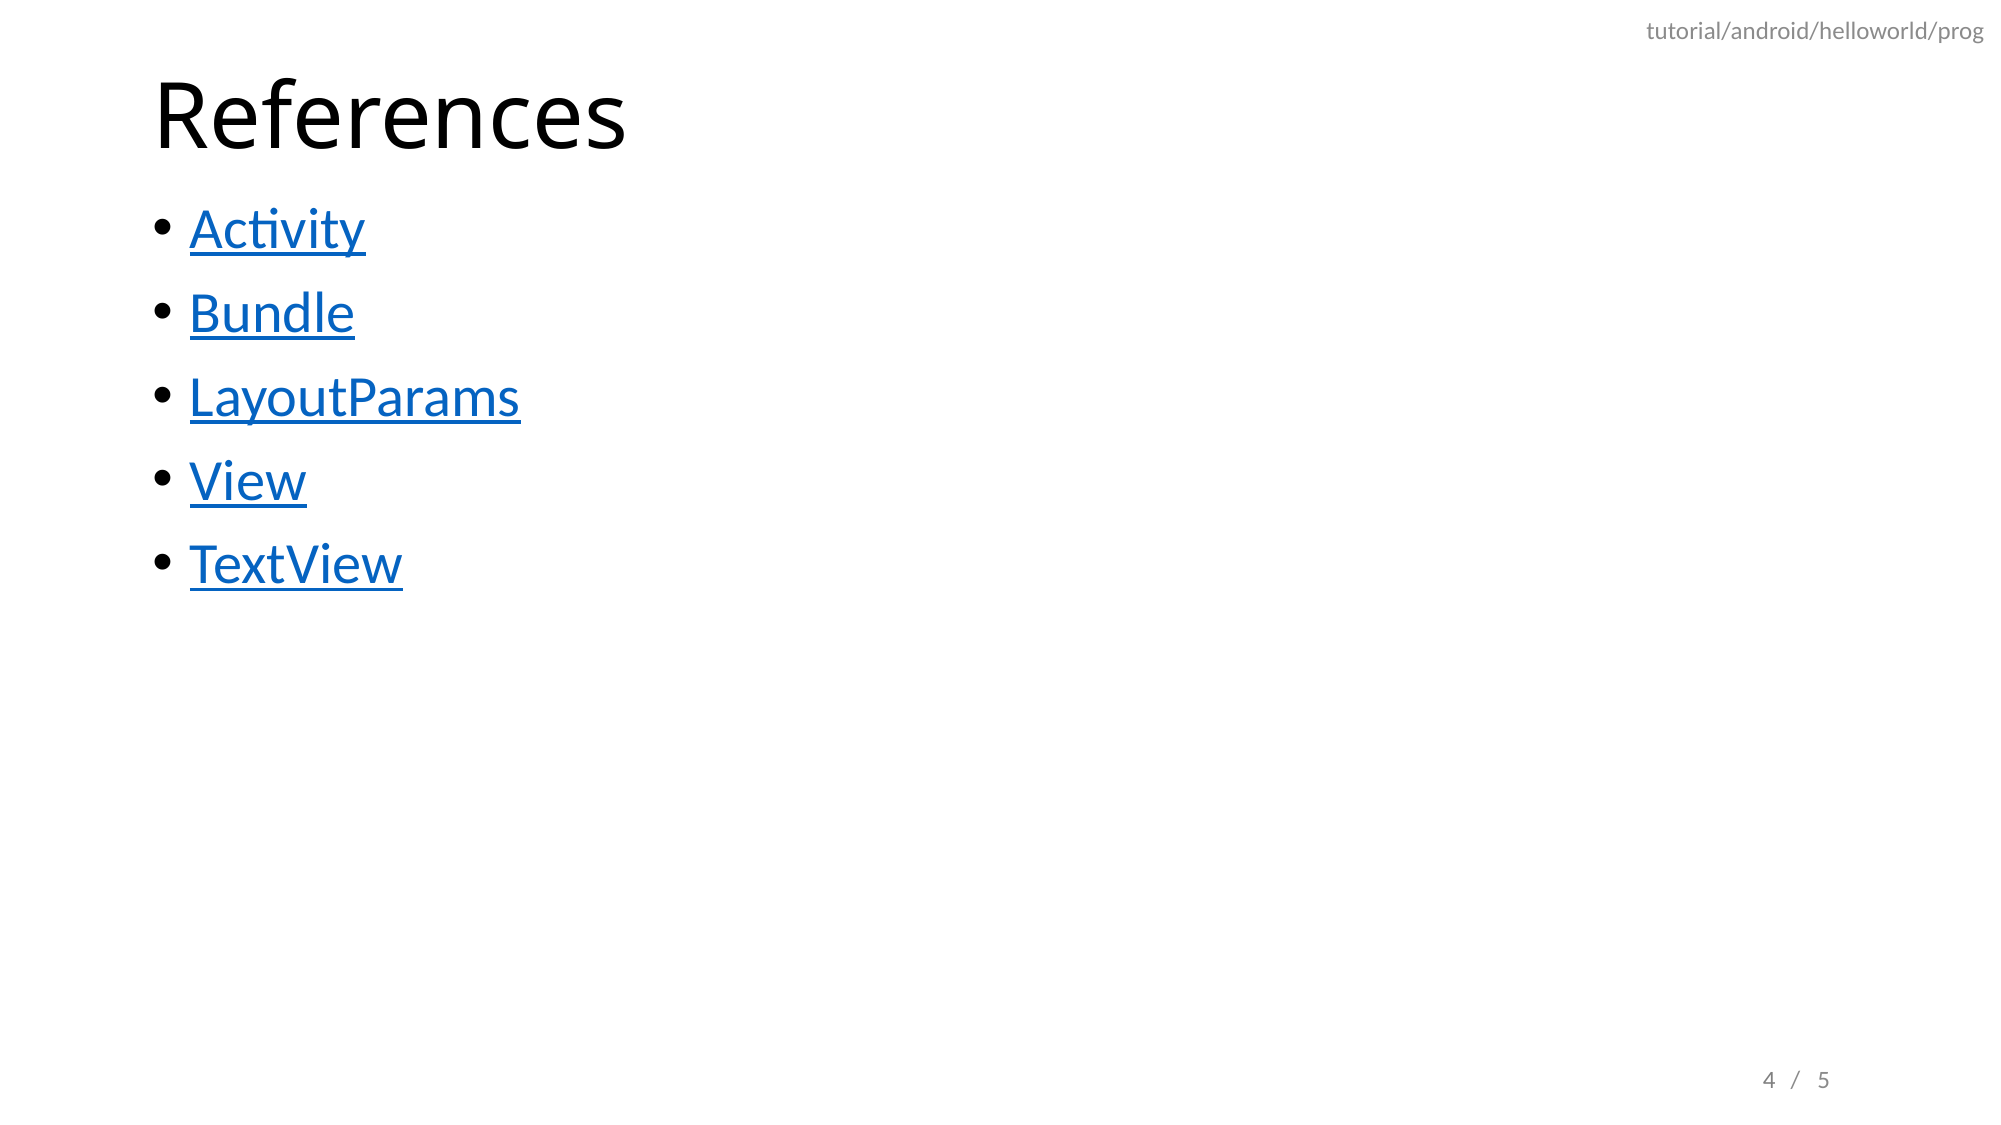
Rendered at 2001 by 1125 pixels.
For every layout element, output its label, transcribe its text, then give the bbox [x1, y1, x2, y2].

slide_number 4 [1721, 1048, 1791, 1109]
slide_number tutorial/android/helloworld/prog [1248, 0, 2000, 60]
title References [137, 59, 1863, 178]
footer / 5 [1791, 1048, 1863, 1109]
list Activity Bundle LayoutParams View TextView [137, 190, 1863, 1014]
